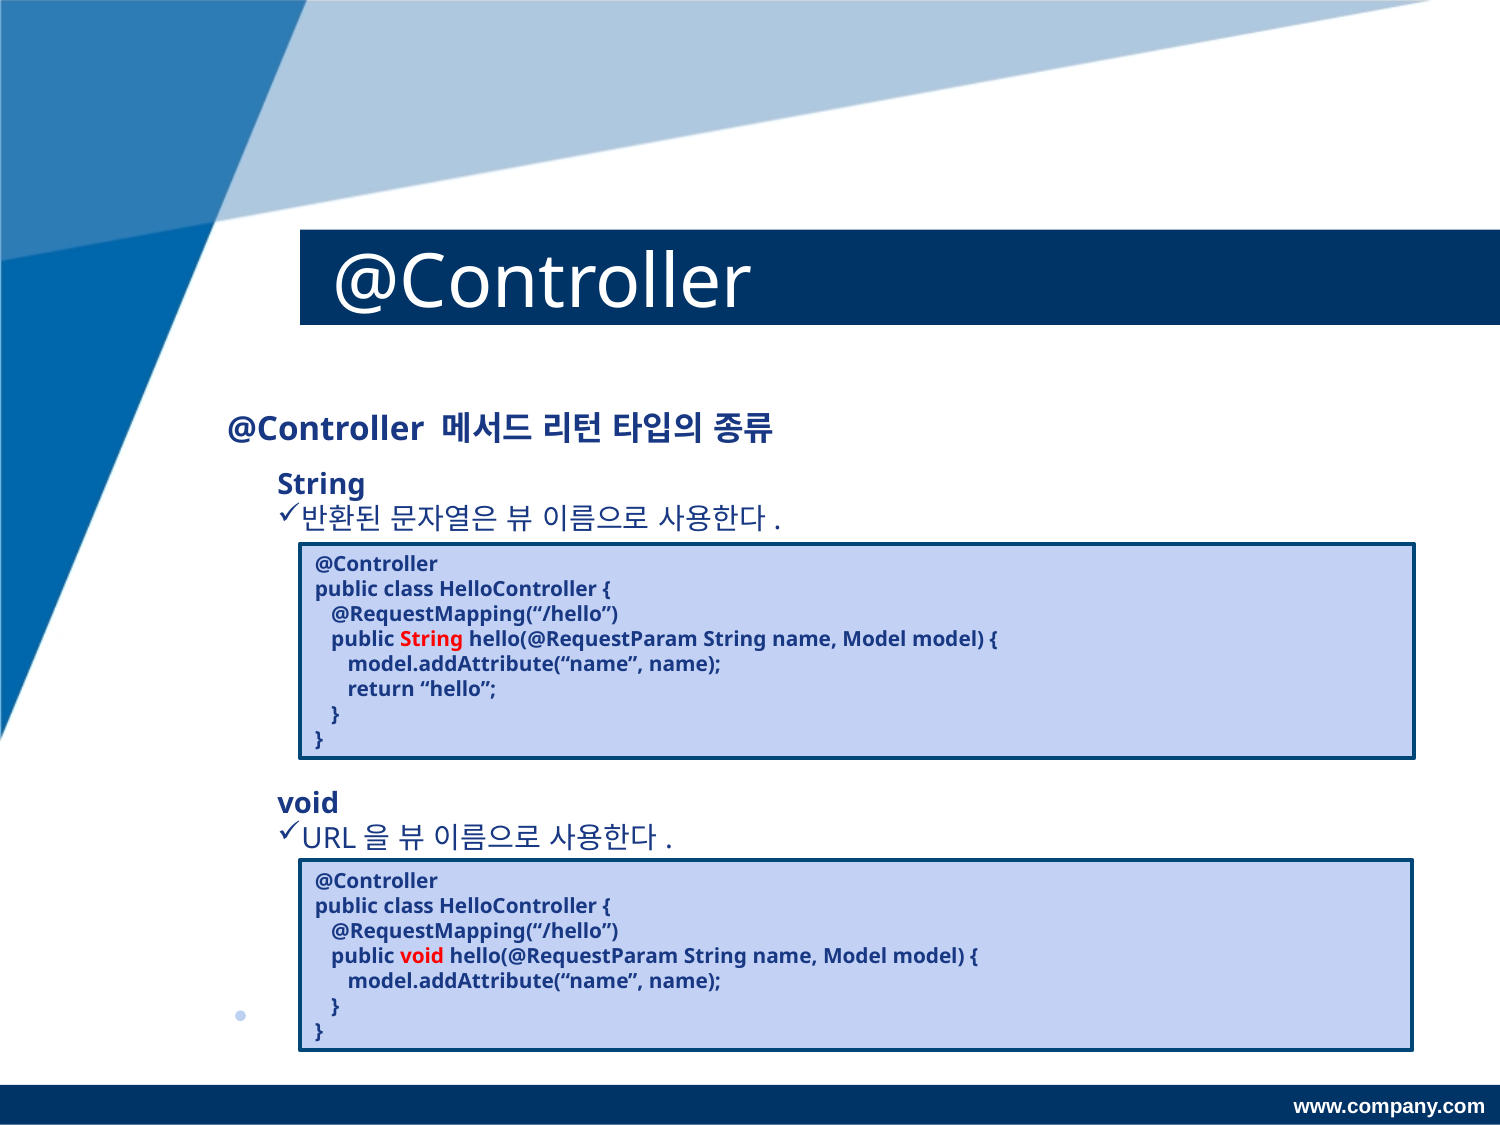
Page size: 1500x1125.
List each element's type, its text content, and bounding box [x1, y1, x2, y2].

text_box @Controller 메서드 리턴 타입의 종류 [212, 399, 963, 455]
text_box void URL을 뷰 이름으로 사용한다. [262, 776, 1379, 862]
text_box @Controller public class HelloController { @RequestMapping(“/hello”) public String hello(@RequestParam String name, Model model) { model.addAttribute(“name”, name); return “hello”; } } [300, 543, 1415, 759]
picture [0, 0, 1500, 842]
title @Controller [300, 229, 1500, 325]
text_box String 반환된 문자열은 뷰 이름으로 사용한다. [262, 458, 1379, 543]
text_box @Controller public class HelloController { @RequestMapping(“/hello”) public void hello(@RequestParam String name, Model model) { model.addAttribute(“name”, name); } } [299, 860, 1413, 1050]
